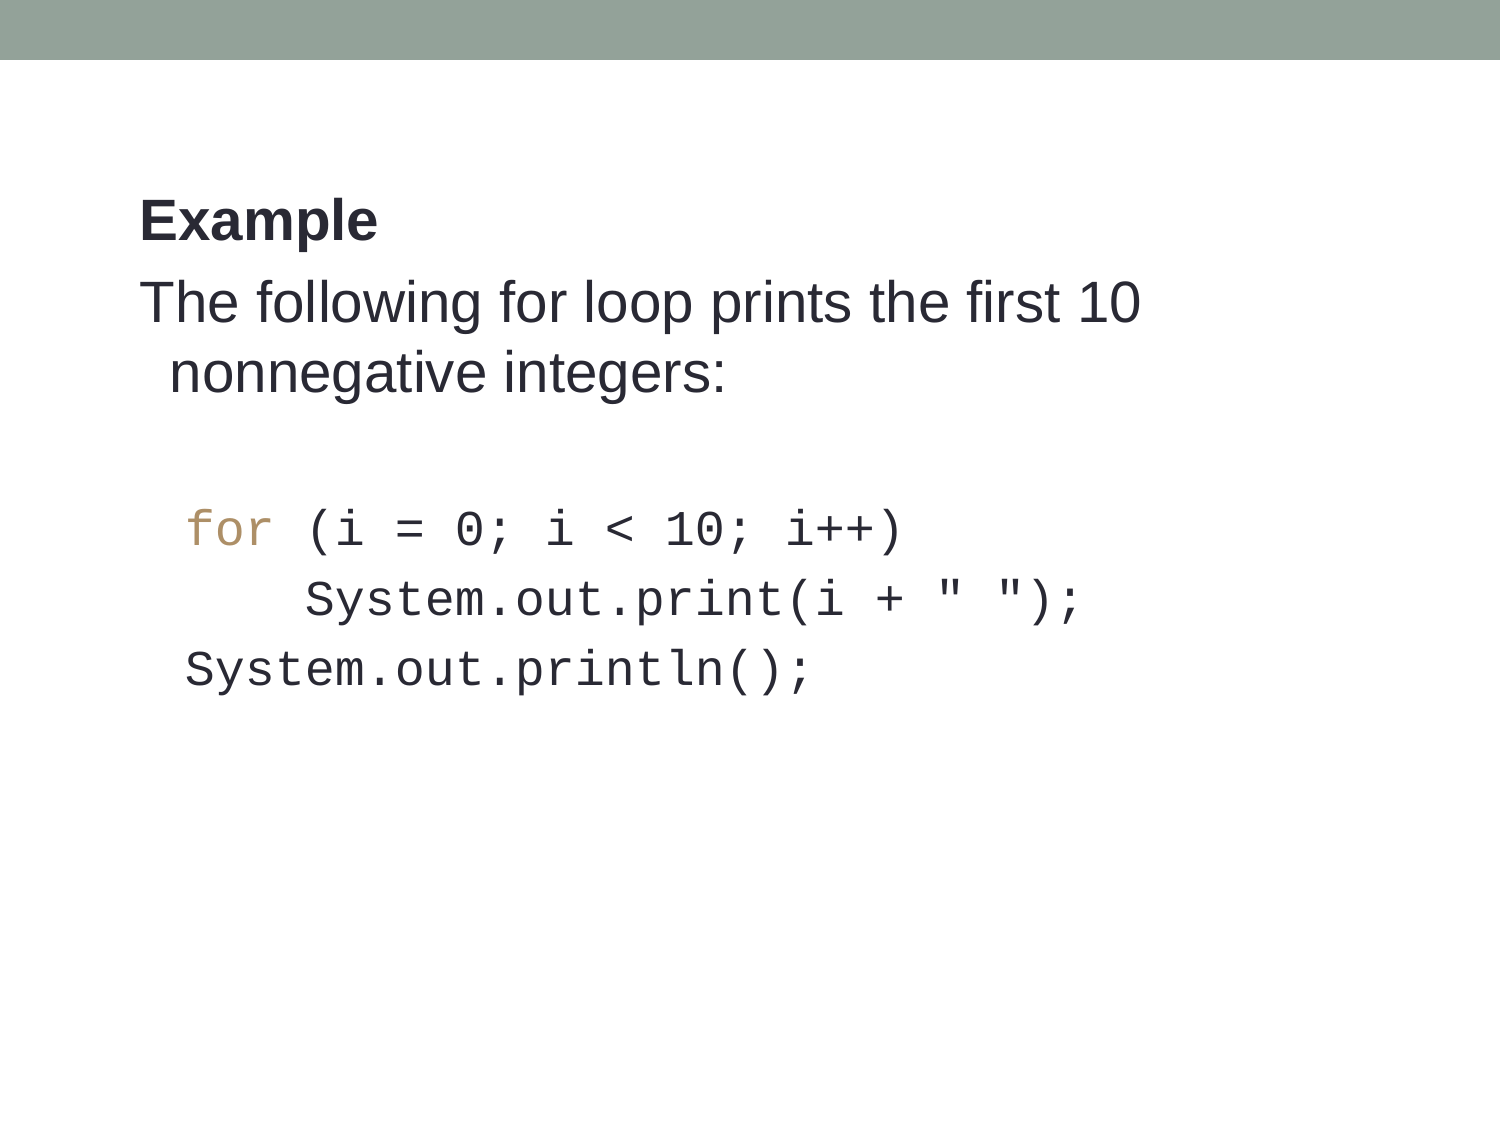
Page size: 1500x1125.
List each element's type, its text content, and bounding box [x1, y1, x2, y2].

text_box Example The following for loop prints the first 10 nonnegative integers: for (i = 0; i < 10; i++) System.out.print(i + " "); System.out.println(); [124, 174, 1400, 850]
